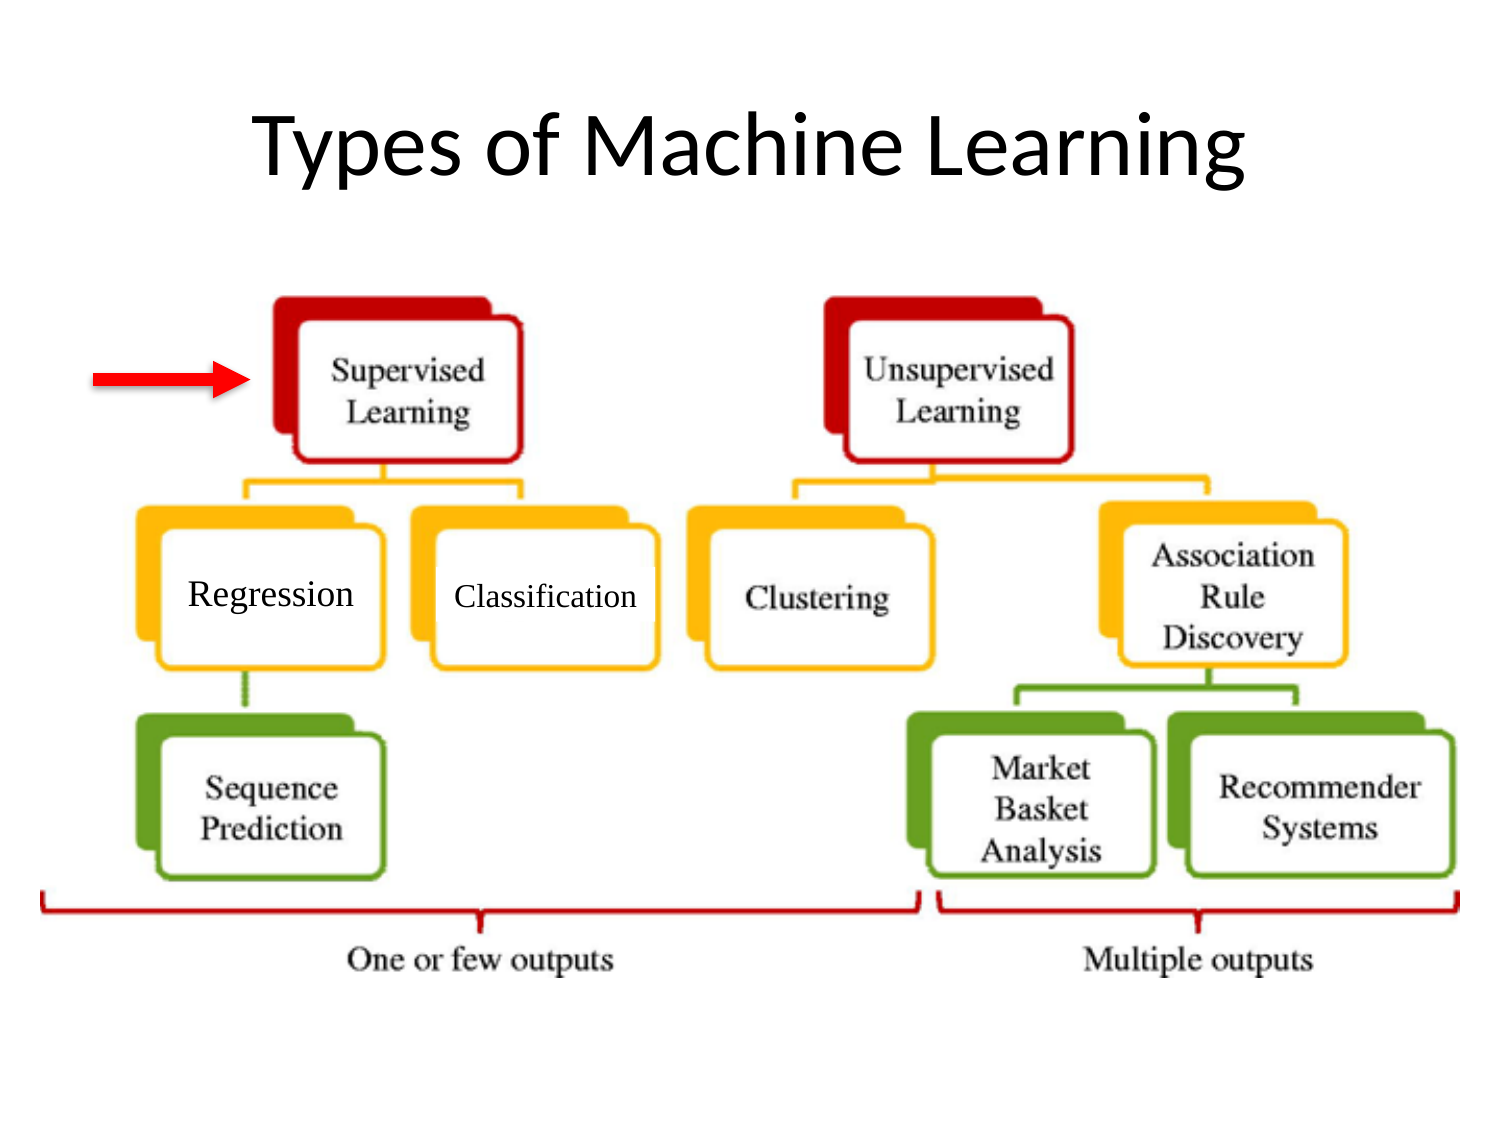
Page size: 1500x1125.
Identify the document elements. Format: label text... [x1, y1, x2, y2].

picture [40, 294, 1460, 978]
title Types of Machine Learning [75, 45, 1425, 233]
